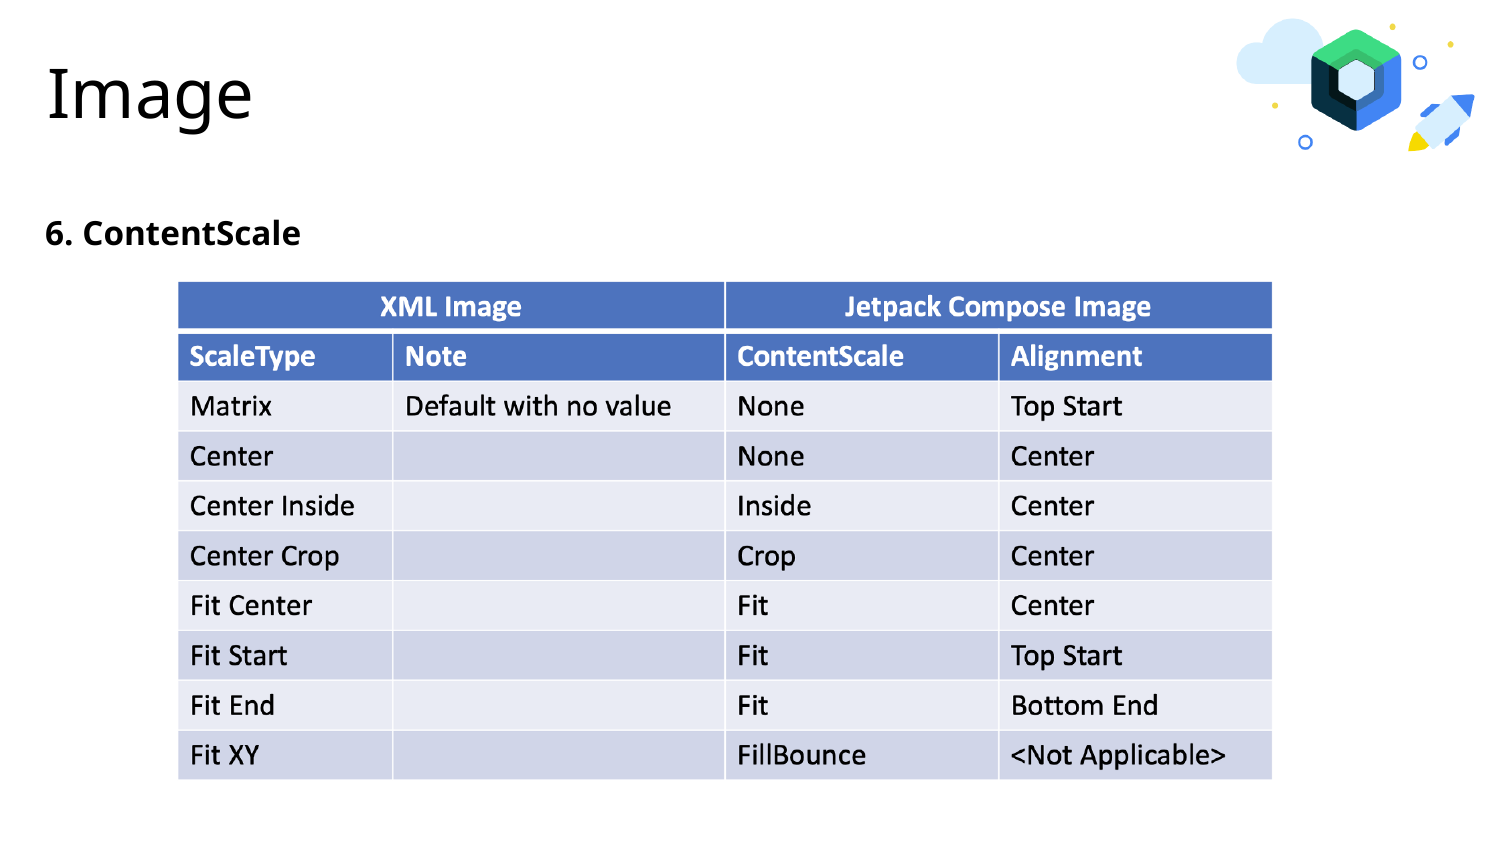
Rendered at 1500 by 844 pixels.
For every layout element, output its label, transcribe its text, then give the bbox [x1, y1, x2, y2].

title Image [48, 48, 1224, 123]
picture [170, 273, 1280, 785]
picture [1230, 0, 1500, 183]
text_box 6. ContentScale [30, 184, 1470, 260]
